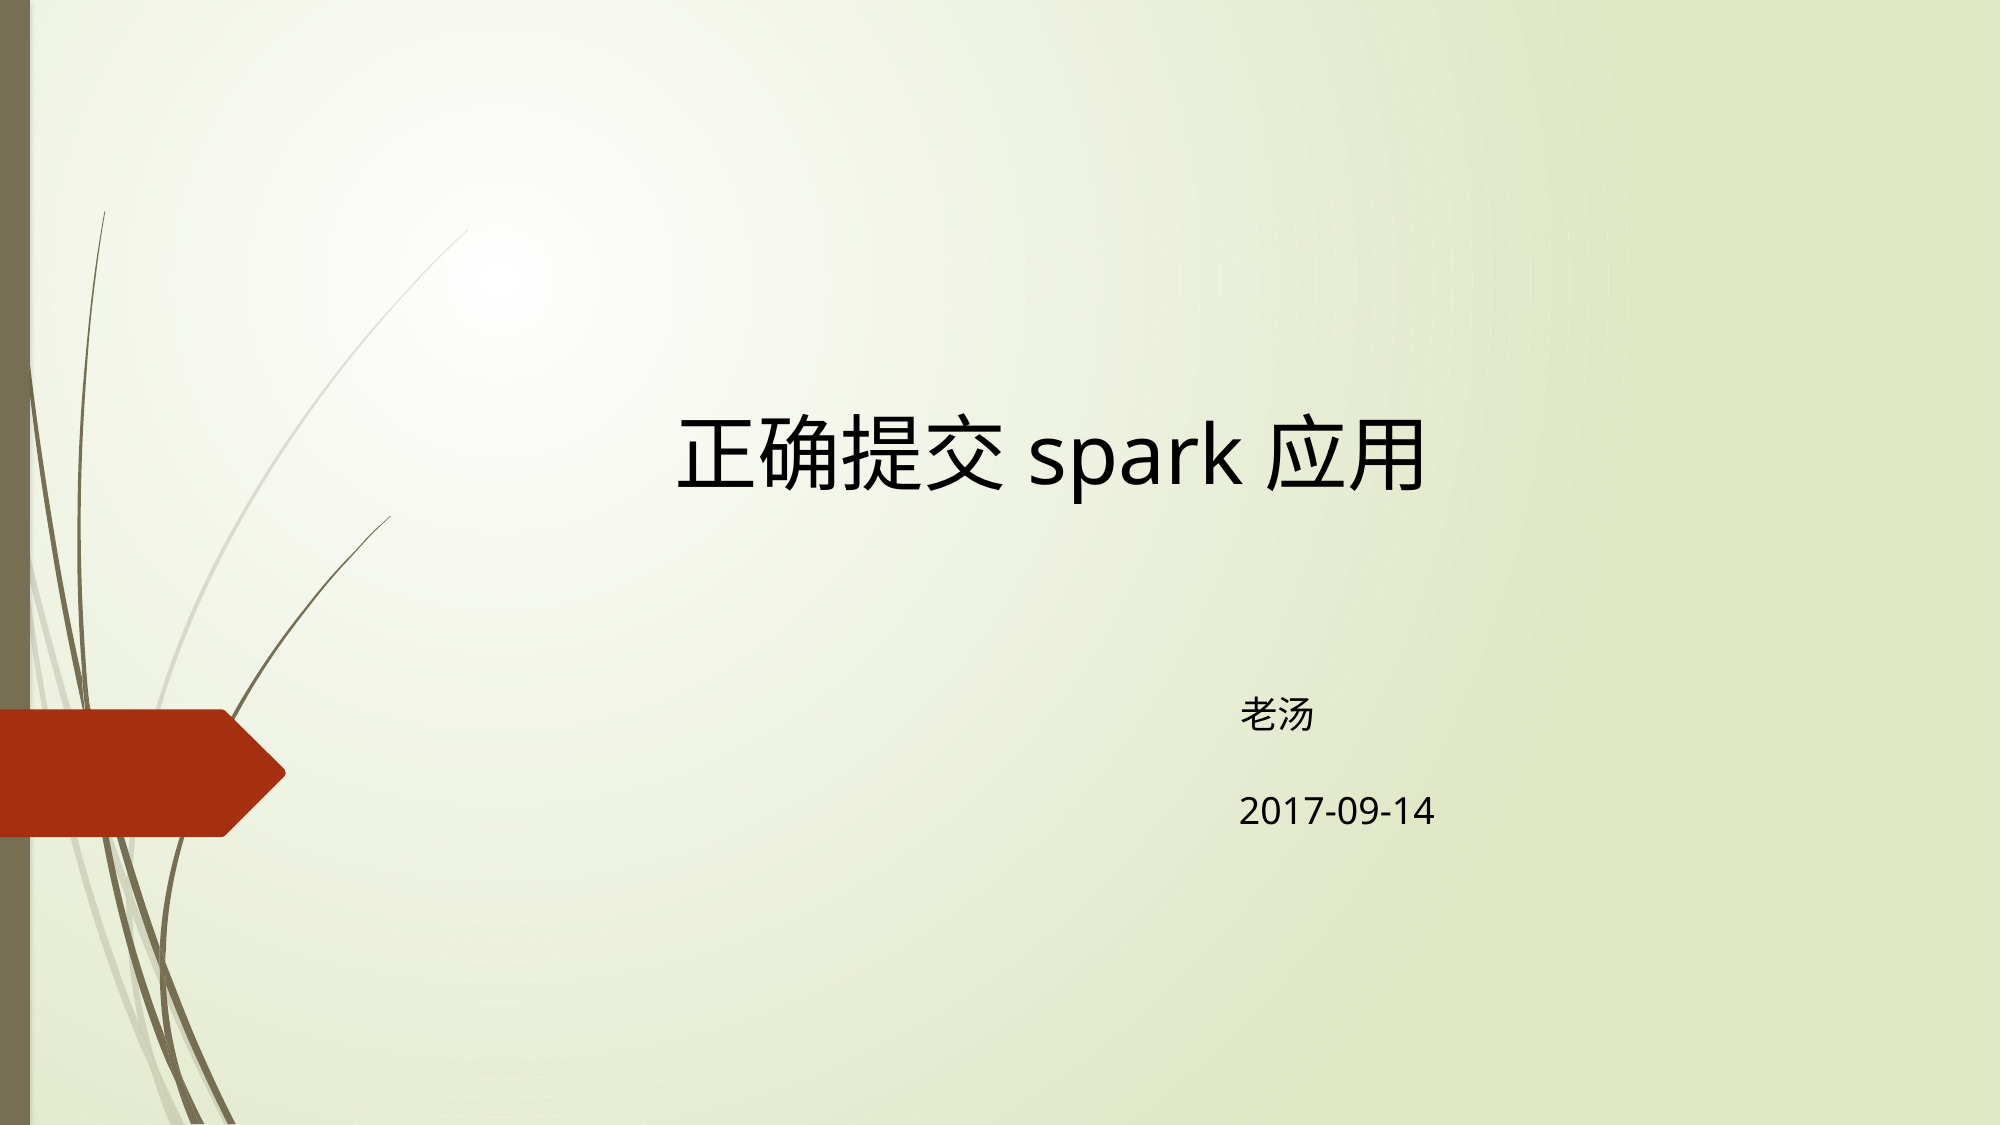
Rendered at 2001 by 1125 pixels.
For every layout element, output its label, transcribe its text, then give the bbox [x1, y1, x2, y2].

text_box 老汤 [1225, 683, 1331, 744]
text_box 正确提交spark应用 [659, 393, 1446, 509]
text_box 2017-09-14 [1224, 779, 1450, 840]
